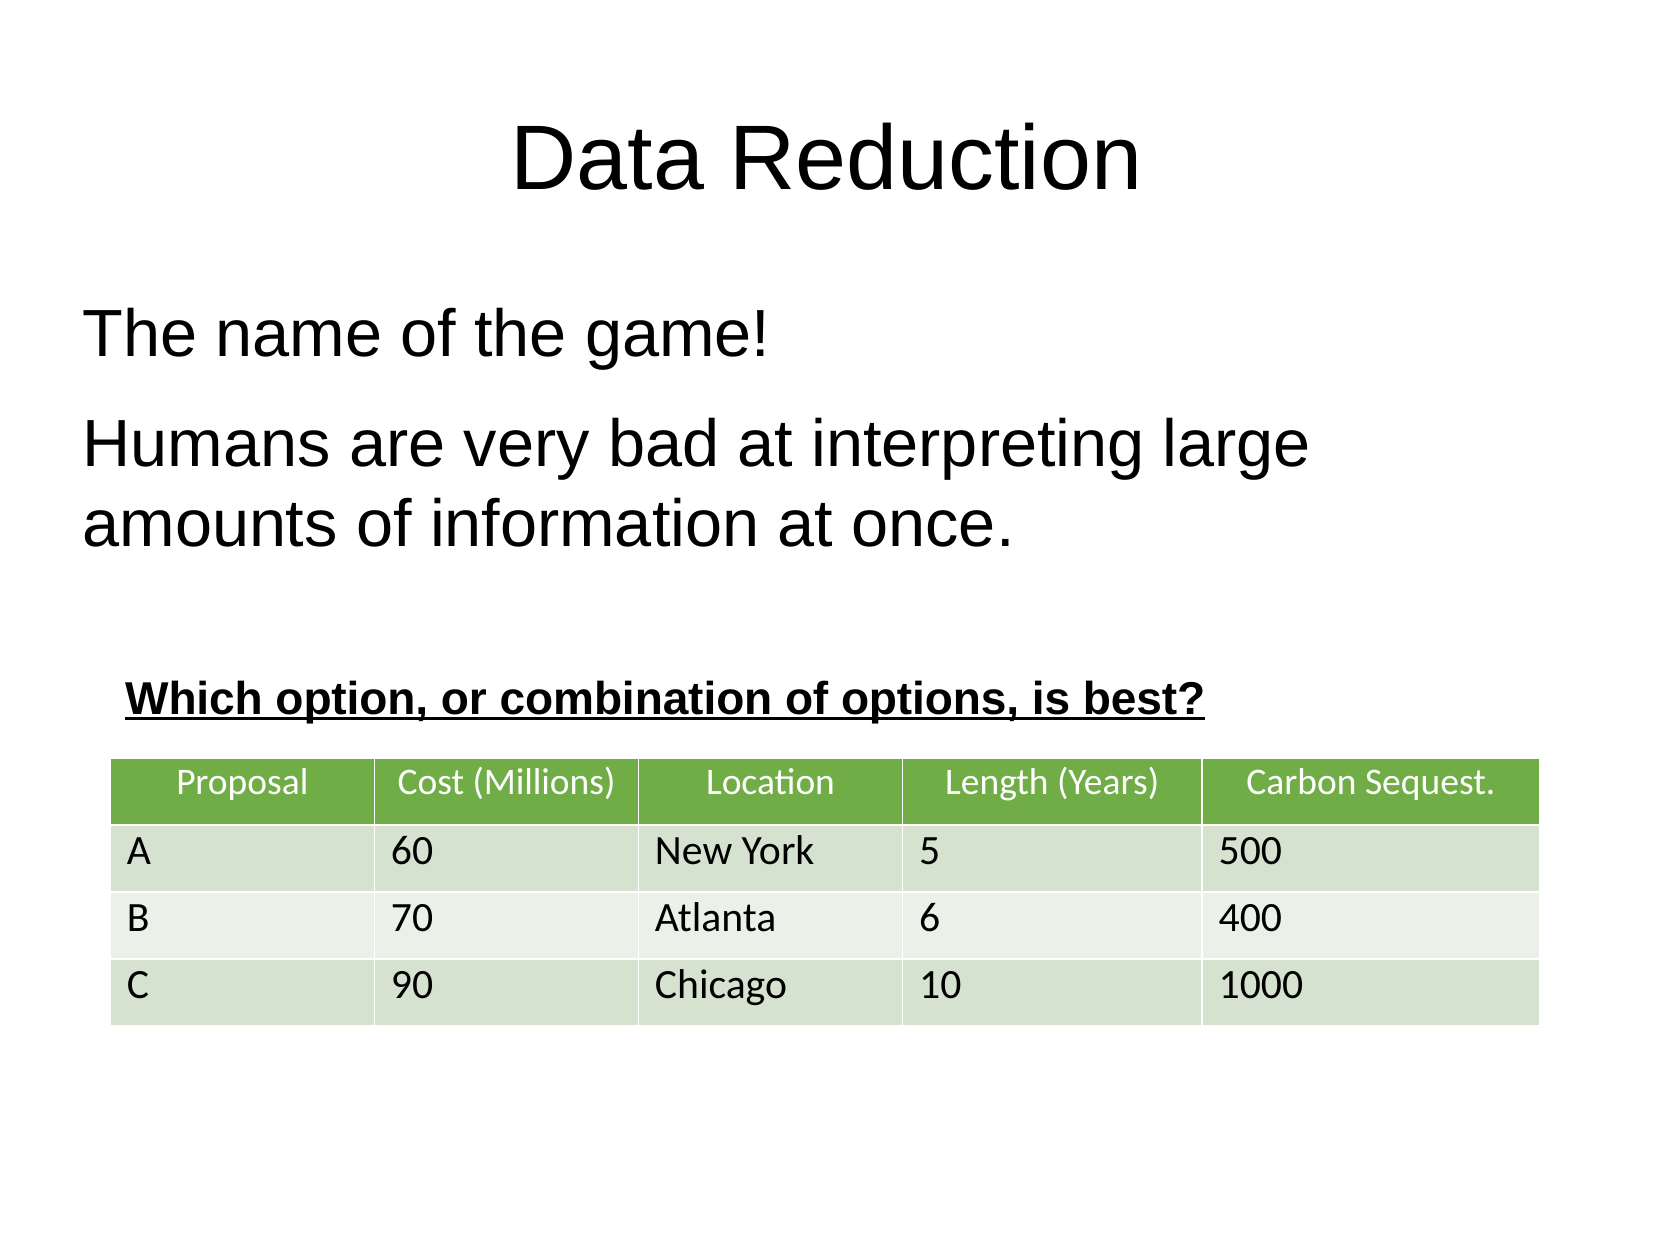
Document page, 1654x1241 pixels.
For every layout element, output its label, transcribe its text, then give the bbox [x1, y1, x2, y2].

table_cell 500 [1203, 826, 1539, 891]
table_cell A [111, 826, 374, 891]
table_cell 400 [1203, 893, 1539, 958]
table_header Location [639, 759, 902, 824]
text_box Which option, or combination of options, is best? [110, 661, 1310, 732]
table_cell 1000 [1203, 960, 1539, 1025]
table_header Length (Years) [903, 759, 1201, 824]
table_header Cost (Millions) [375, 759, 638, 824]
table_header Carbon Sequest. [1203, 759, 1539, 824]
table_cell Atlanta [639, 893, 902, 958]
table_cell New York [639, 826, 902, 891]
table_cell 5 [903, 826, 1201, 891]
table_cell 70 [375, 893, 638, 958]
table_cell B [111, 893, 374, 958]
title Data Reduction [82, 49, 1571, 257]
table_cell Chicago [639, 960, 902, 1025]
table_cell 90 [375, 960, 638, 1025]
table_header Proposal [111, 759, 374, 824]
table_cell C [111, 960, 374, 1025]
table_cell 10 [903, 960, 1201, 1025]
table_cell 60 [375, 826, 638, 891]
list The name of the game! Humans are very bad at interpreting large amounts of information at once. [82, 290, 1571, 1010]
table_cell 6 [903, 893, 1201, 958]
